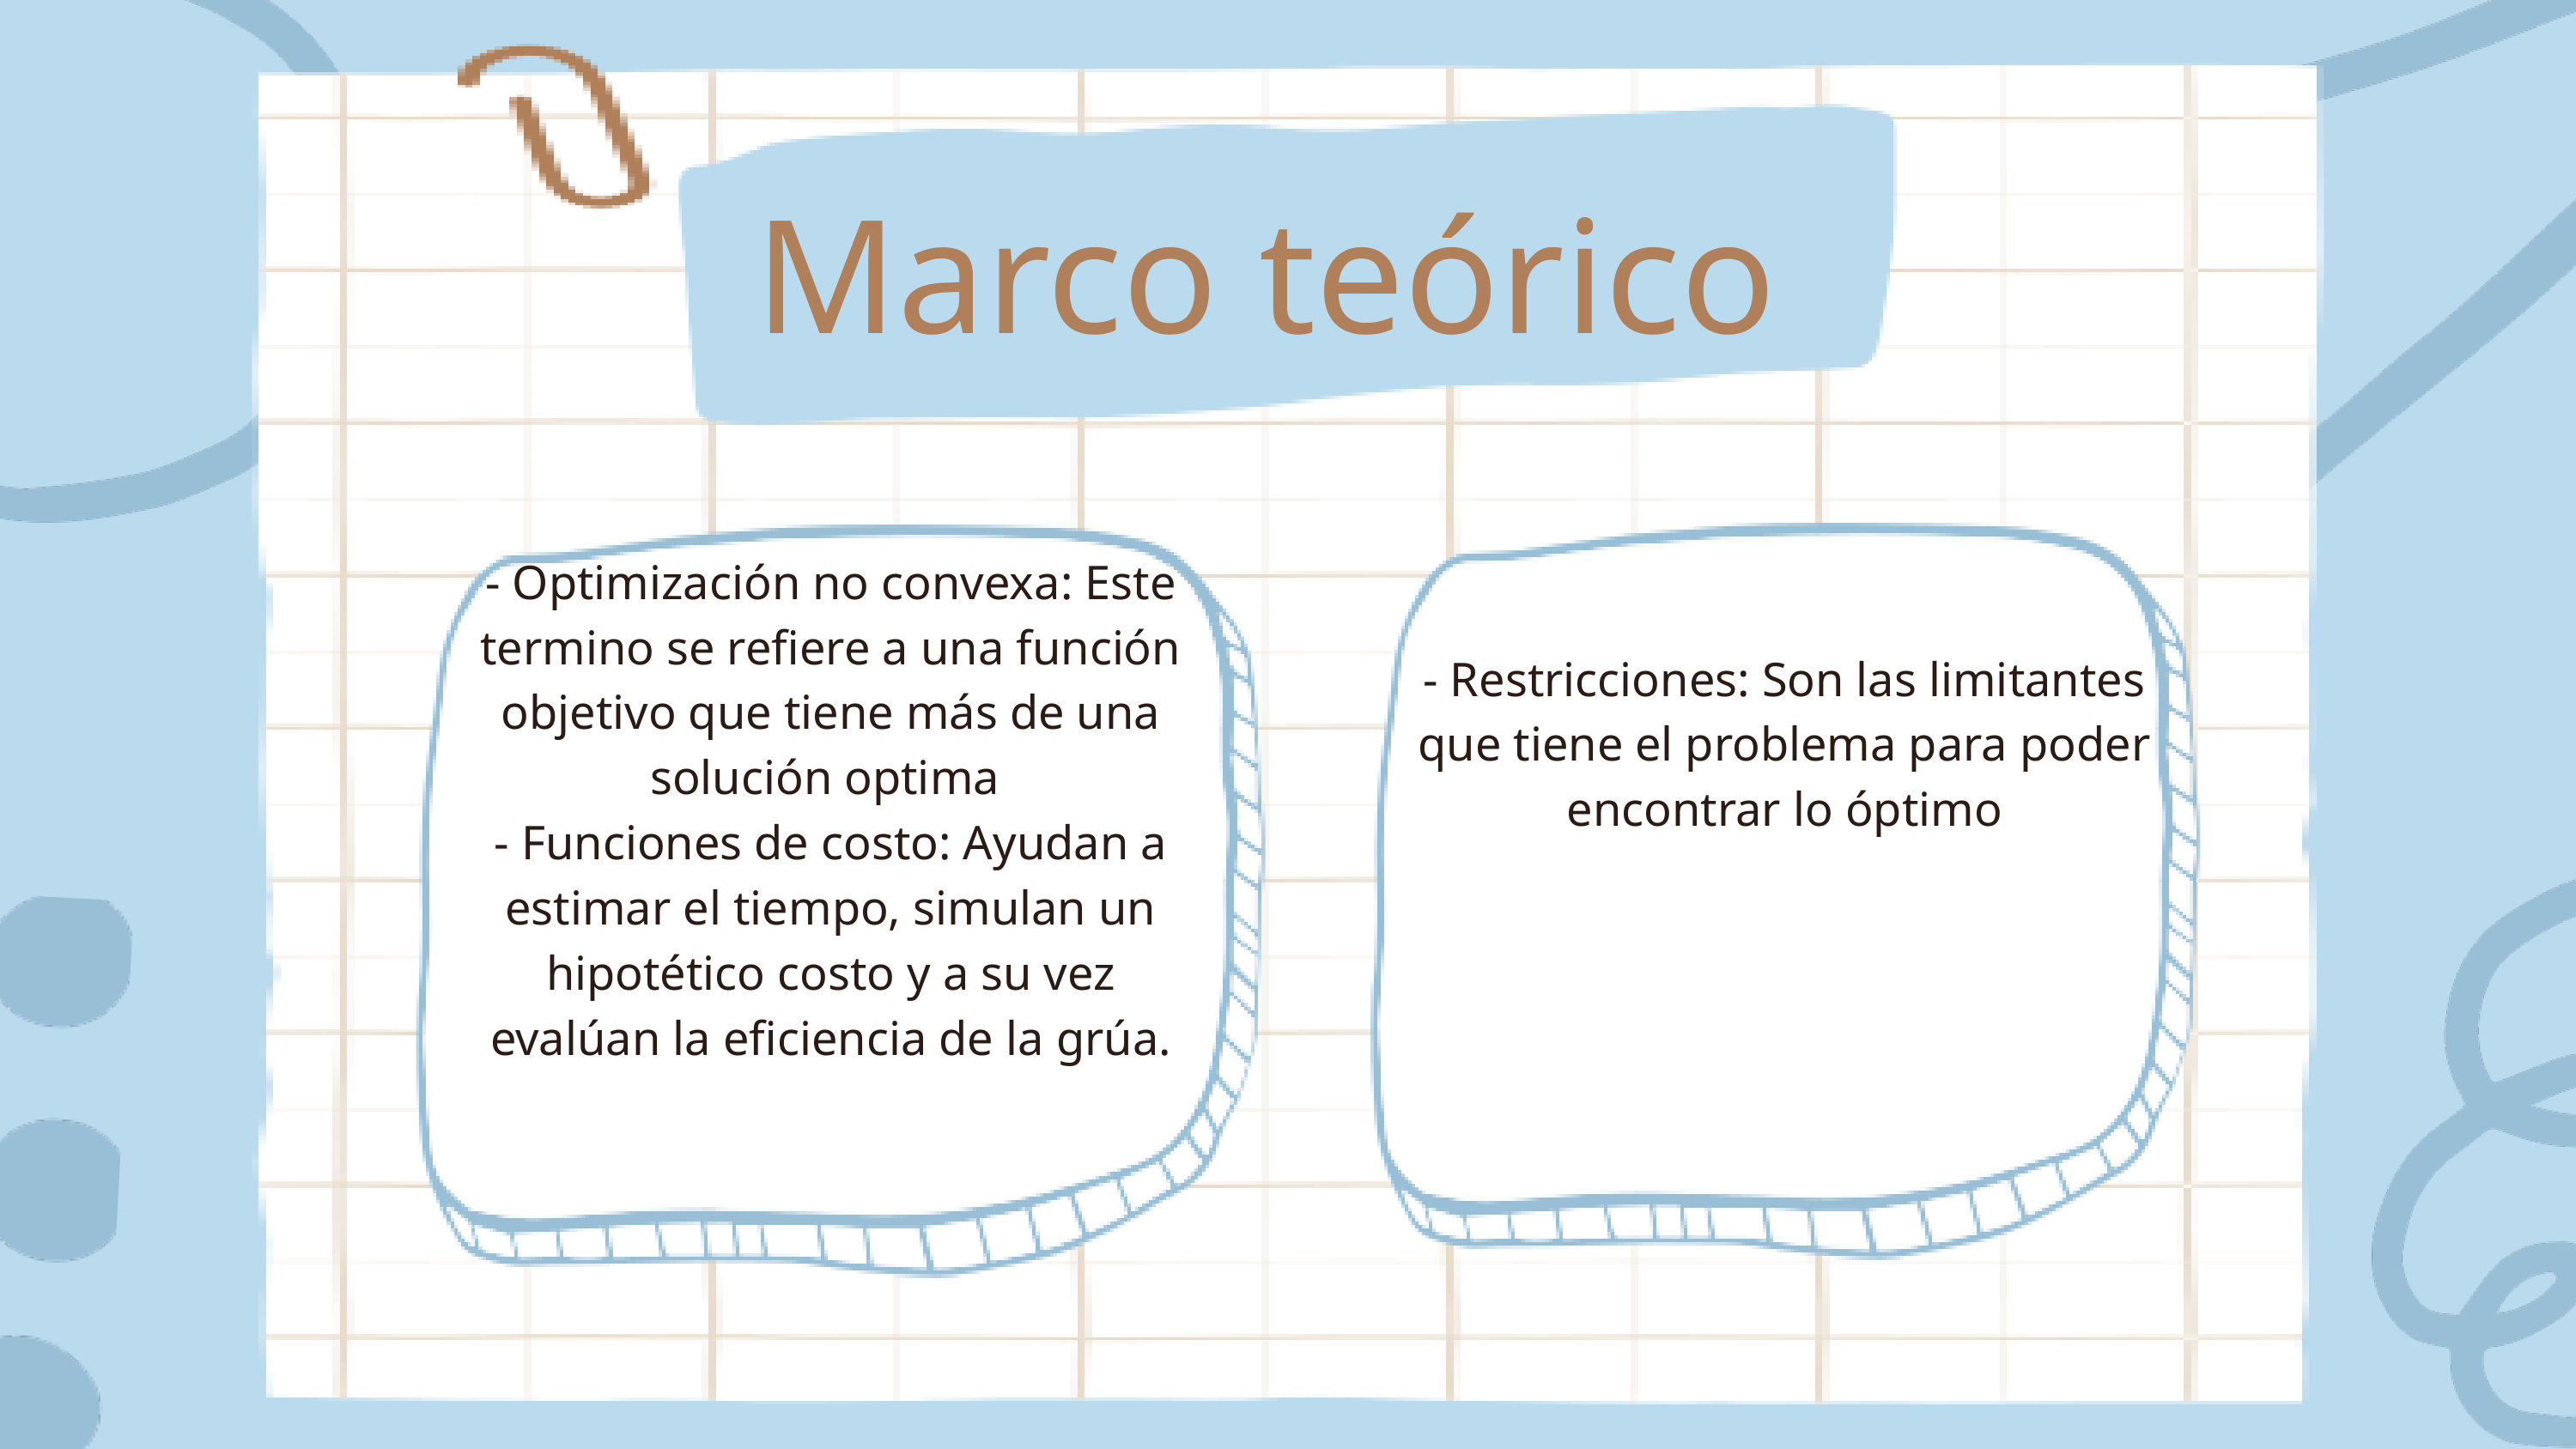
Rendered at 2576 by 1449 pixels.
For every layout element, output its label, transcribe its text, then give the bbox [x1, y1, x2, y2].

text_box [0, 0, 388, 524]
text_box [0, 894, 135, 1449]
text_box [1370, 523, 2201, 1260]
text_box - Restricciones: Son las limitantes que tiene el problema para poder encontrar lo óptimo [1414, 640, 2155, 836]
text_box - Optimización no convexa: Este termino se refiere a una función objetivo que tiene más de una solución optima - Funciones de costo: Ayudan a estimar el tiempo, simulan un hipotético costo y a su vez evalúan la eficiencia de la grúa. [460, 543, 1201, 1130]
text_box [416, 524, 1266, 1278]
text_box [252, 44, 2324, 1404]
text_box Marco teórico [650, 144, 1880, 365]
text_box [678, 104, 1898, 425]
text_box [1985, 0, 2576, 561]
text_box [2368, 869, 2576, 1449]
